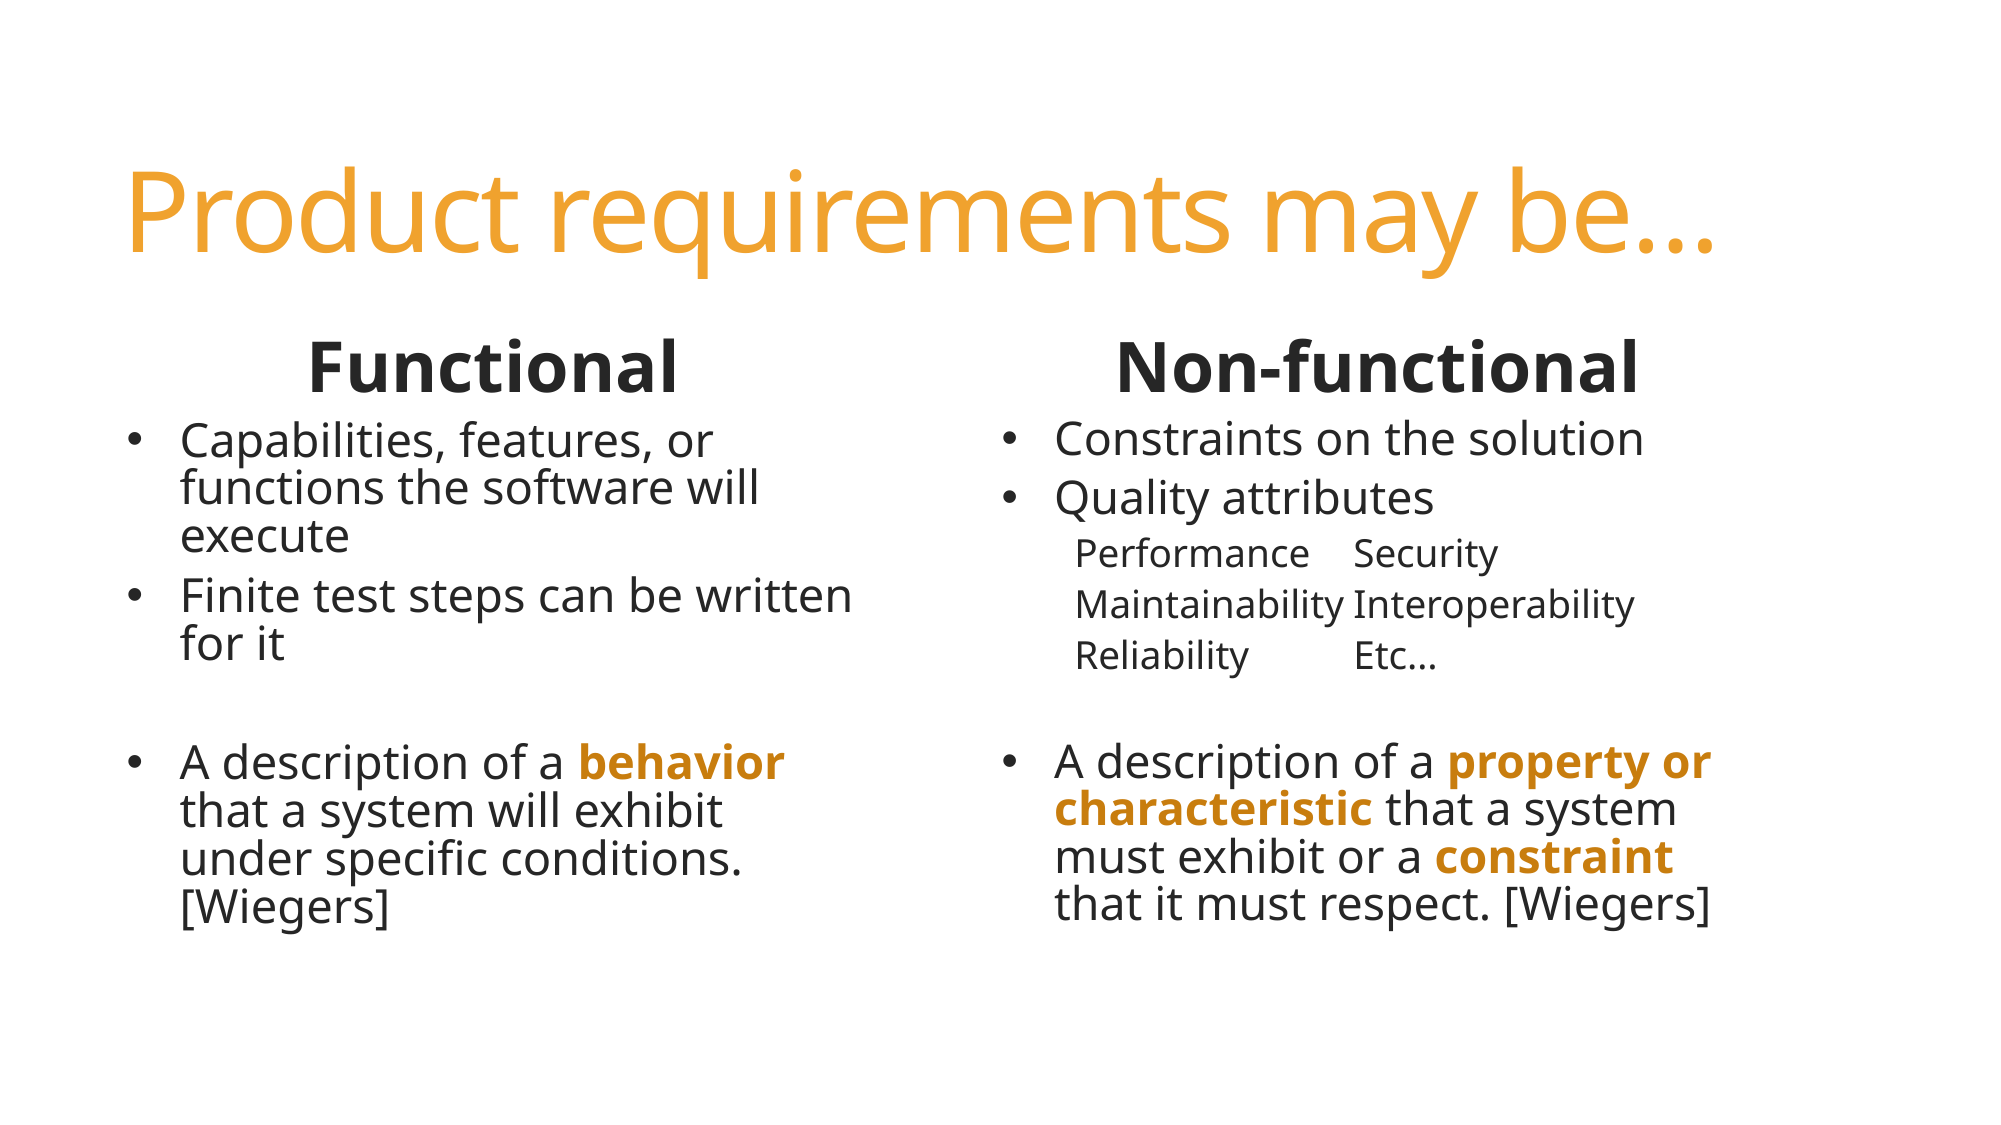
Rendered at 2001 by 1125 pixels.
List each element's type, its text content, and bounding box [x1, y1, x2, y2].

list Functional Capabilities, features, or functions the software will execute Finite test steps can be written for it A description of a behavior that a system will exhibit under specific conditions. [Wiegers] [111, 327, 876, 946]
list Non-functional Constraints on the solution Quality attributes Performance Security Maintainability Interoperability Reliability Etc… A description of a property or characteristic that a system must exhibit or a constraint that it must respect. [Wiegers] [986, 327, 1752, 946]
title Product requirements may be… [107, 81, 1875, 354]
